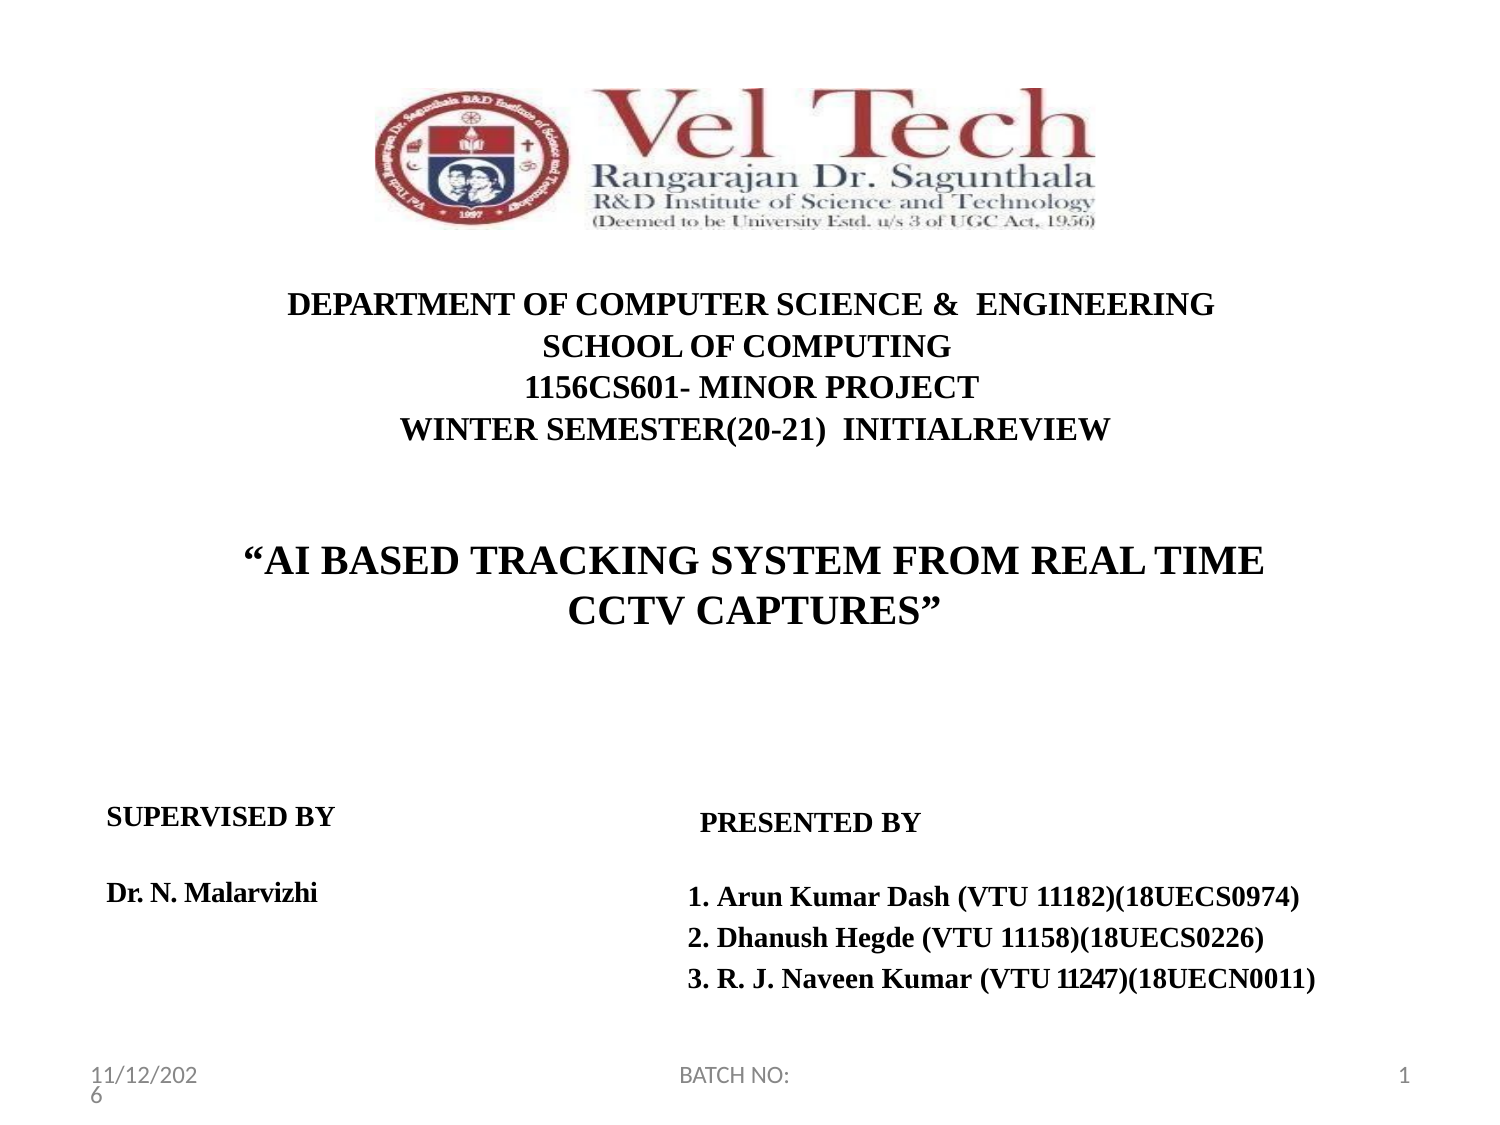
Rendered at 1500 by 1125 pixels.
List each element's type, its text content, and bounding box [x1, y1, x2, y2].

text_box PRESENTED BY [697, 801, 925, 838]
picture [374, 88, 1096, 230]
text_box DEPARTMENT OF COMPUTER SCIENCE & ENGINEERING SCHOOL OF COMPUTING 1156CS601- MINOR PROJECT WINTER SEMESTER(20-21) INITIALREVIEW “AI BASED TRACKING SYSTEM FROM REAL TIME CCTV CAPTURES” [221, 280, 1289, 634]
footer BATCH NO: [677, 1062, 796, 1125]
text_box SUPERVISED BY [104, 794, 340, 832]
text_box Arun Kumar Dash (VTU 11182)(18UECS0974) Dhanush Hegde (VTU 11158)(18UECS0226) R. J. Naveen Kumar (VTU 11247)(18UECN0011) [685, 870, 1396, 994]
text_box Dr. N. Malarvizhi [104, 870, 494, 908]
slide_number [87, 1062, 209, 1092]
slide_number 1 [1393, 1062, 1415, 1125]
